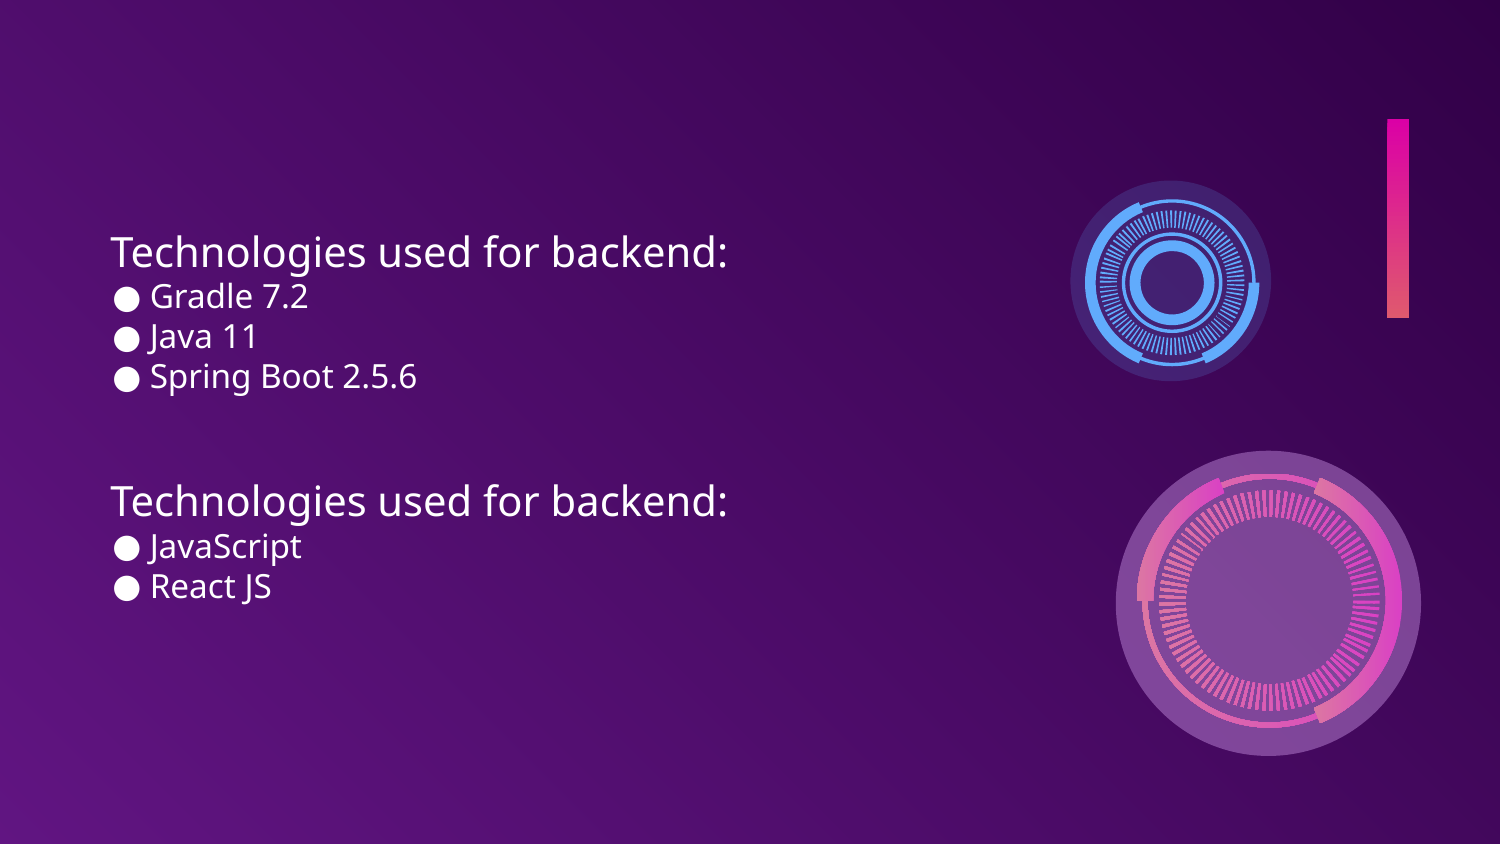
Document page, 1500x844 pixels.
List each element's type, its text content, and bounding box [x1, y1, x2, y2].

text_box [1387, 118, 1409, 319]
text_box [1115, 450, 1422, 757]
subtitle Technologies used for backend: Gradle 7.2 Java 11 Spring Boot 2.5.6 Technologies used for backend: JavaScript React JS [95, 210, 944, 681]
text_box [1070, 180, 1272, 382]
